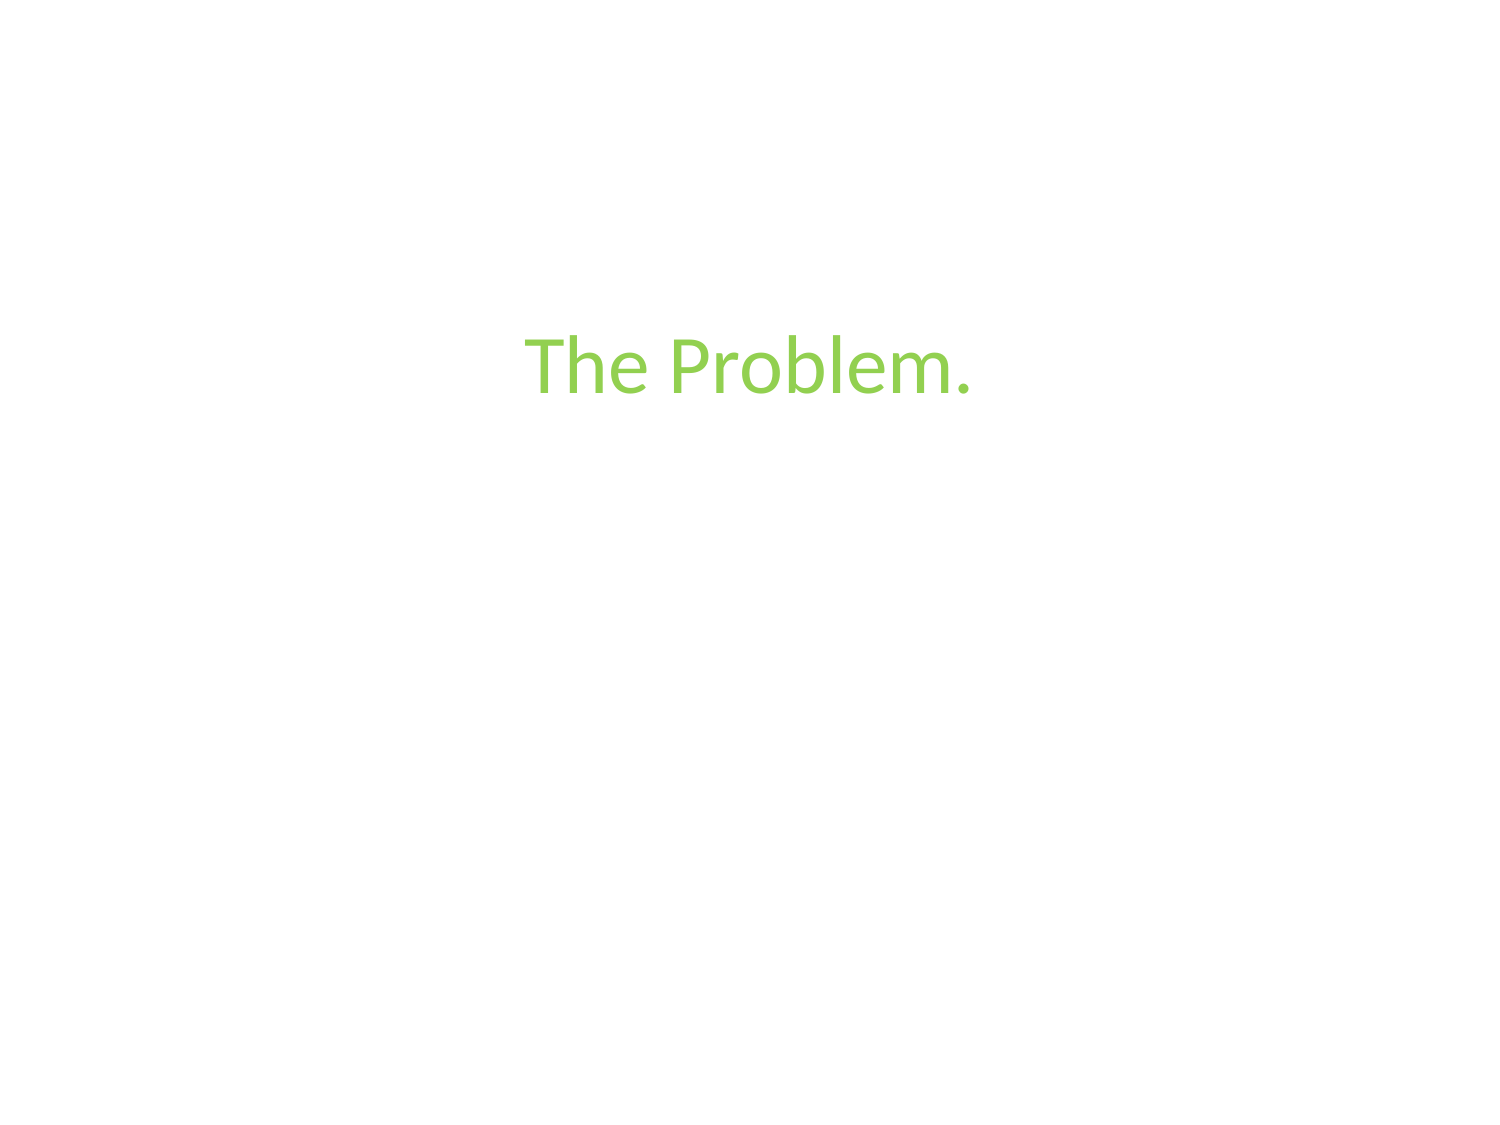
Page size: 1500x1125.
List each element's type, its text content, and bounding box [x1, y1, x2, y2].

text_box The Problem. [193, 302, 1307, 817]
